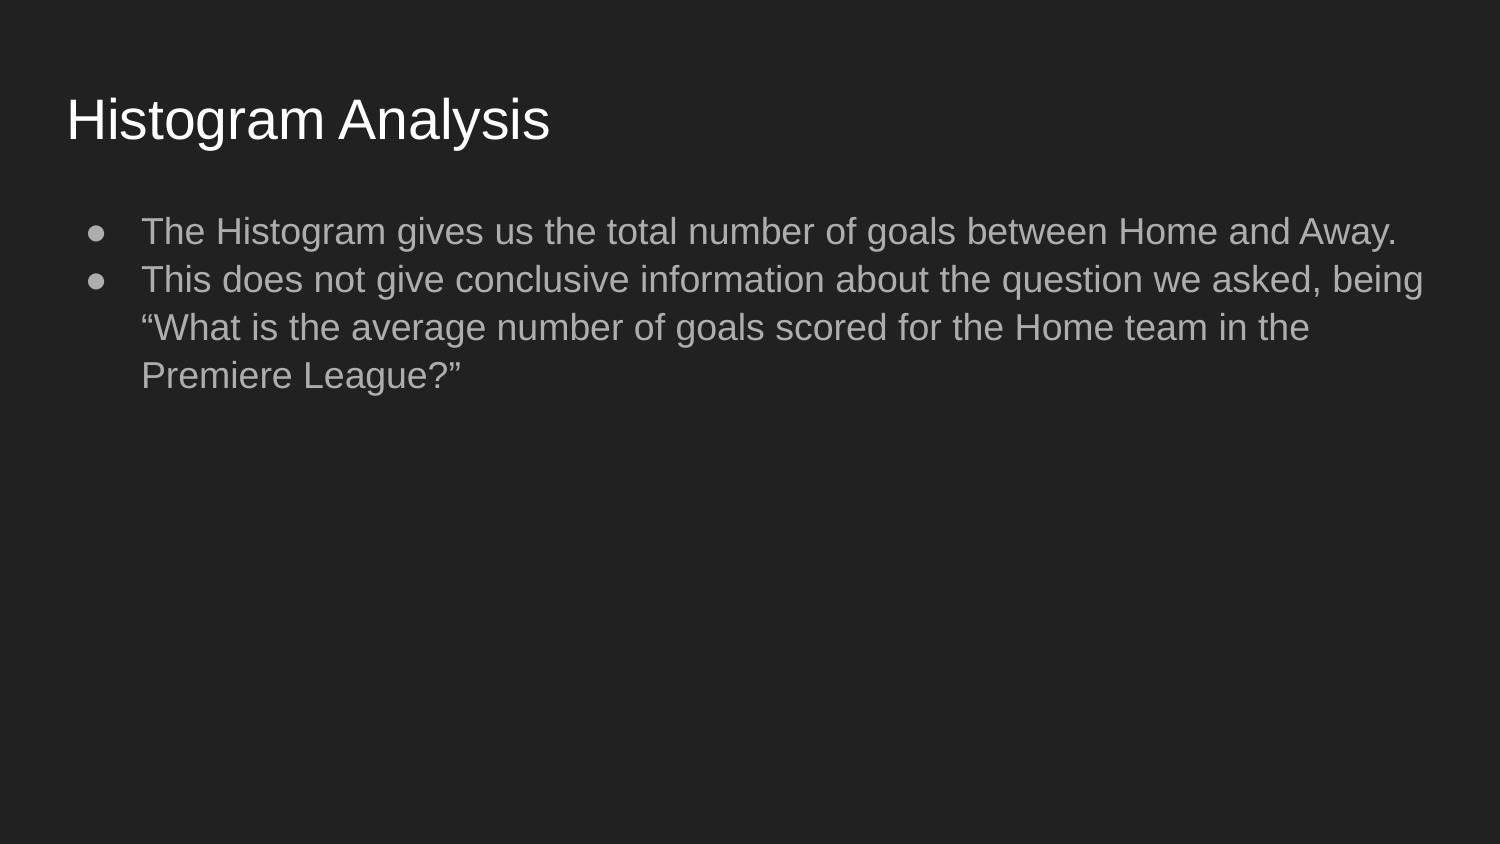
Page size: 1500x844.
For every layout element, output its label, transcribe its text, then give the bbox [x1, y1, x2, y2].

title Histogram Analysis [51, 72, 1449, 167]
list The Histogram gives us the total number of goals between Home and Away. This does not give conclusive information about the question we asked, being “What is the average number of goals scored for the Home team in the Premiere League?” [51, 189, 1449, 750]
